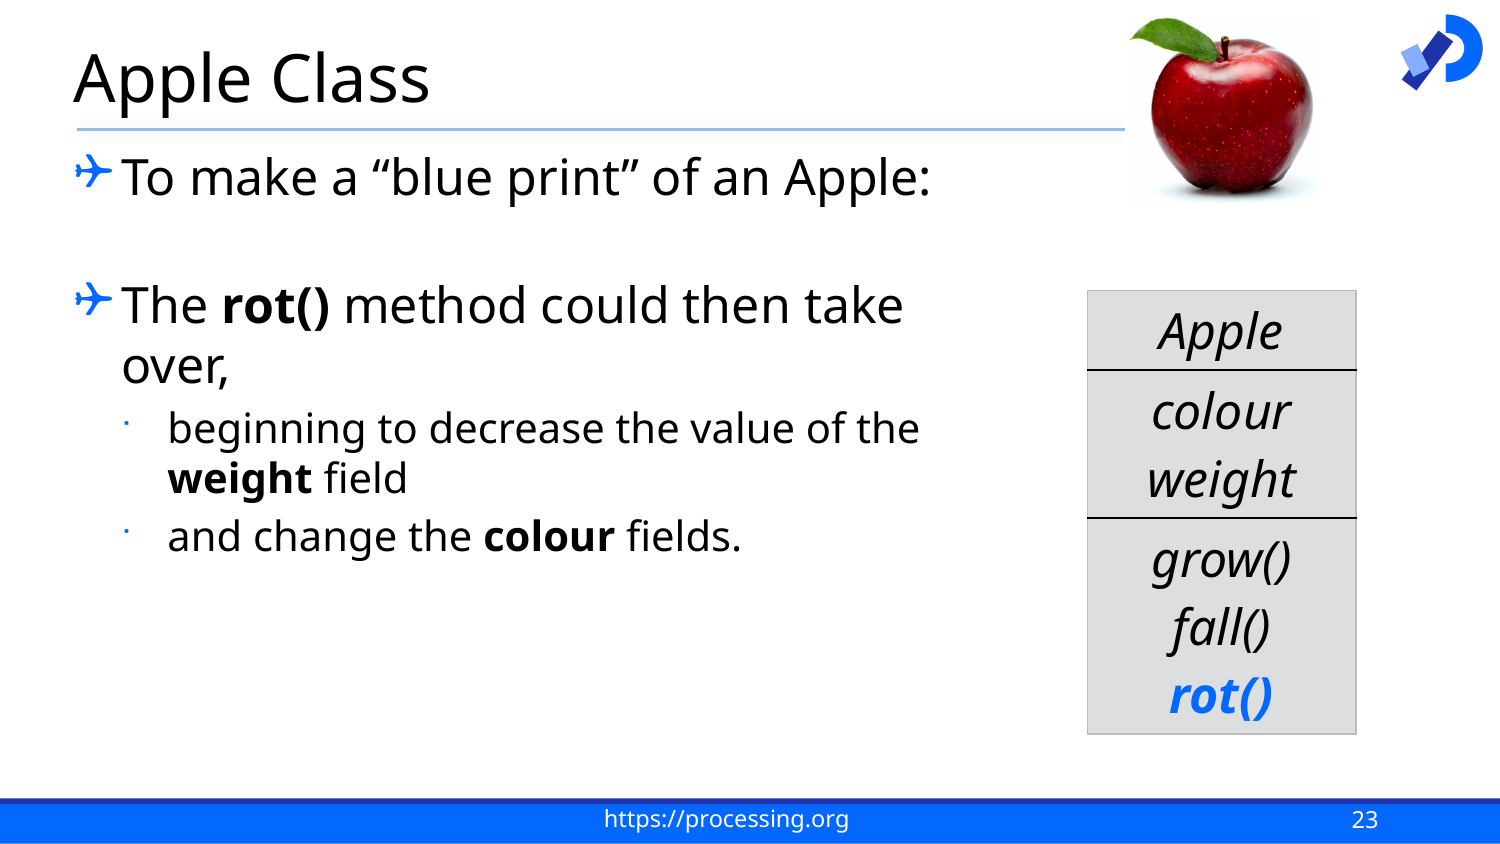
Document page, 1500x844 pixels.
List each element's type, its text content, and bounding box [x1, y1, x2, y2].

list To make a “blue print” of an Apple: The rot() method could then take over, beginning to decrease the value of the weight field and change the colour fields. [64, 136, 964, 757]
footer https://processing.org [527, 802, 927, 843]
table_cell grow() fall() rot() [1088, 519, 1355, 733]
picture [1124, 12, 1321, 209]
table_header Apple [1088, 291, 1355, 369]
slide_number 23 [1074, 799, 1388, 844]
table_cell colour weight [1088, 371, 1355, 517]
title Apple Class [64, 0, 1341, 126]
picture [1398, 9, 1485, 96]
